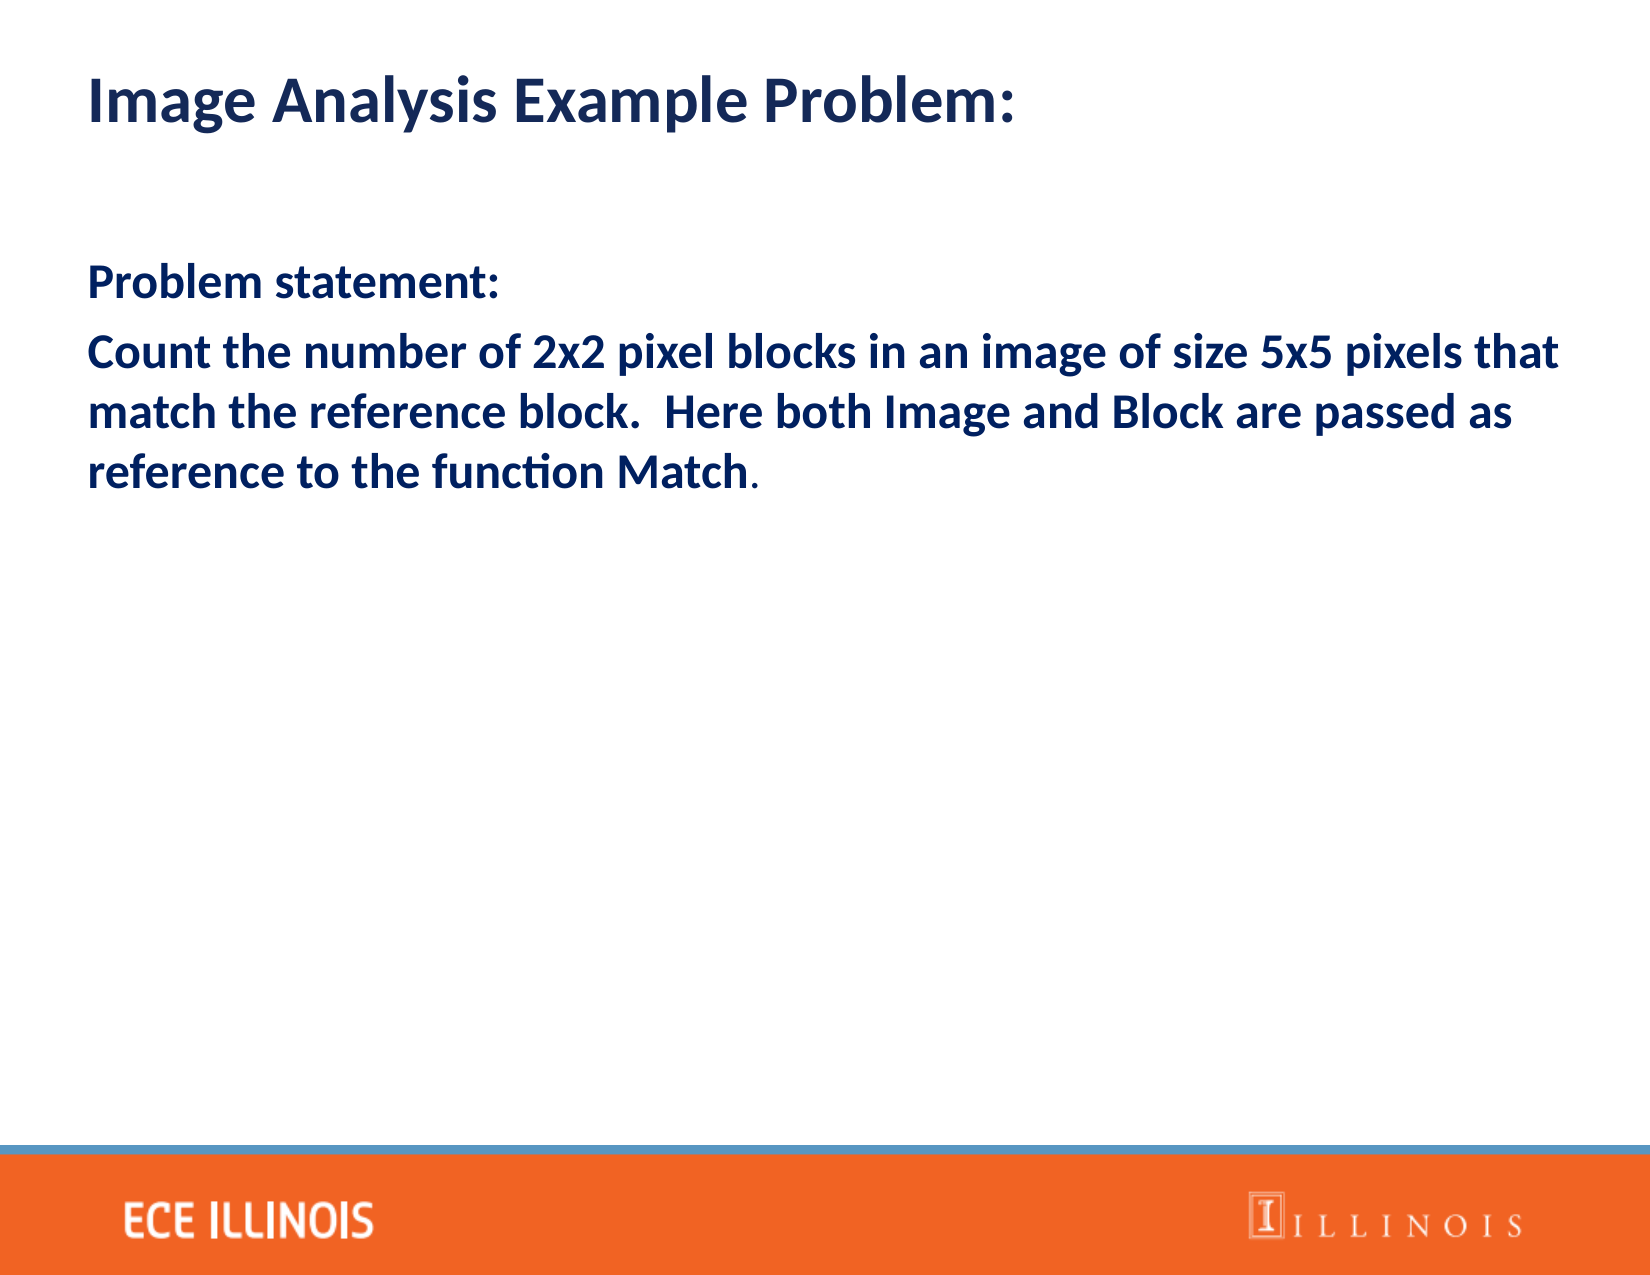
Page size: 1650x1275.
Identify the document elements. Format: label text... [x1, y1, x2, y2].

list Image Analysis Example Problem: [72, 48, 1590, 171]
list Problem statement: Count the number of 2x2 pixel blocks in an image of size 5x5 pixels that match the reference block. Here both Image and Block are passed as reference to the function Match. [72, 241, 1590, 1034]
